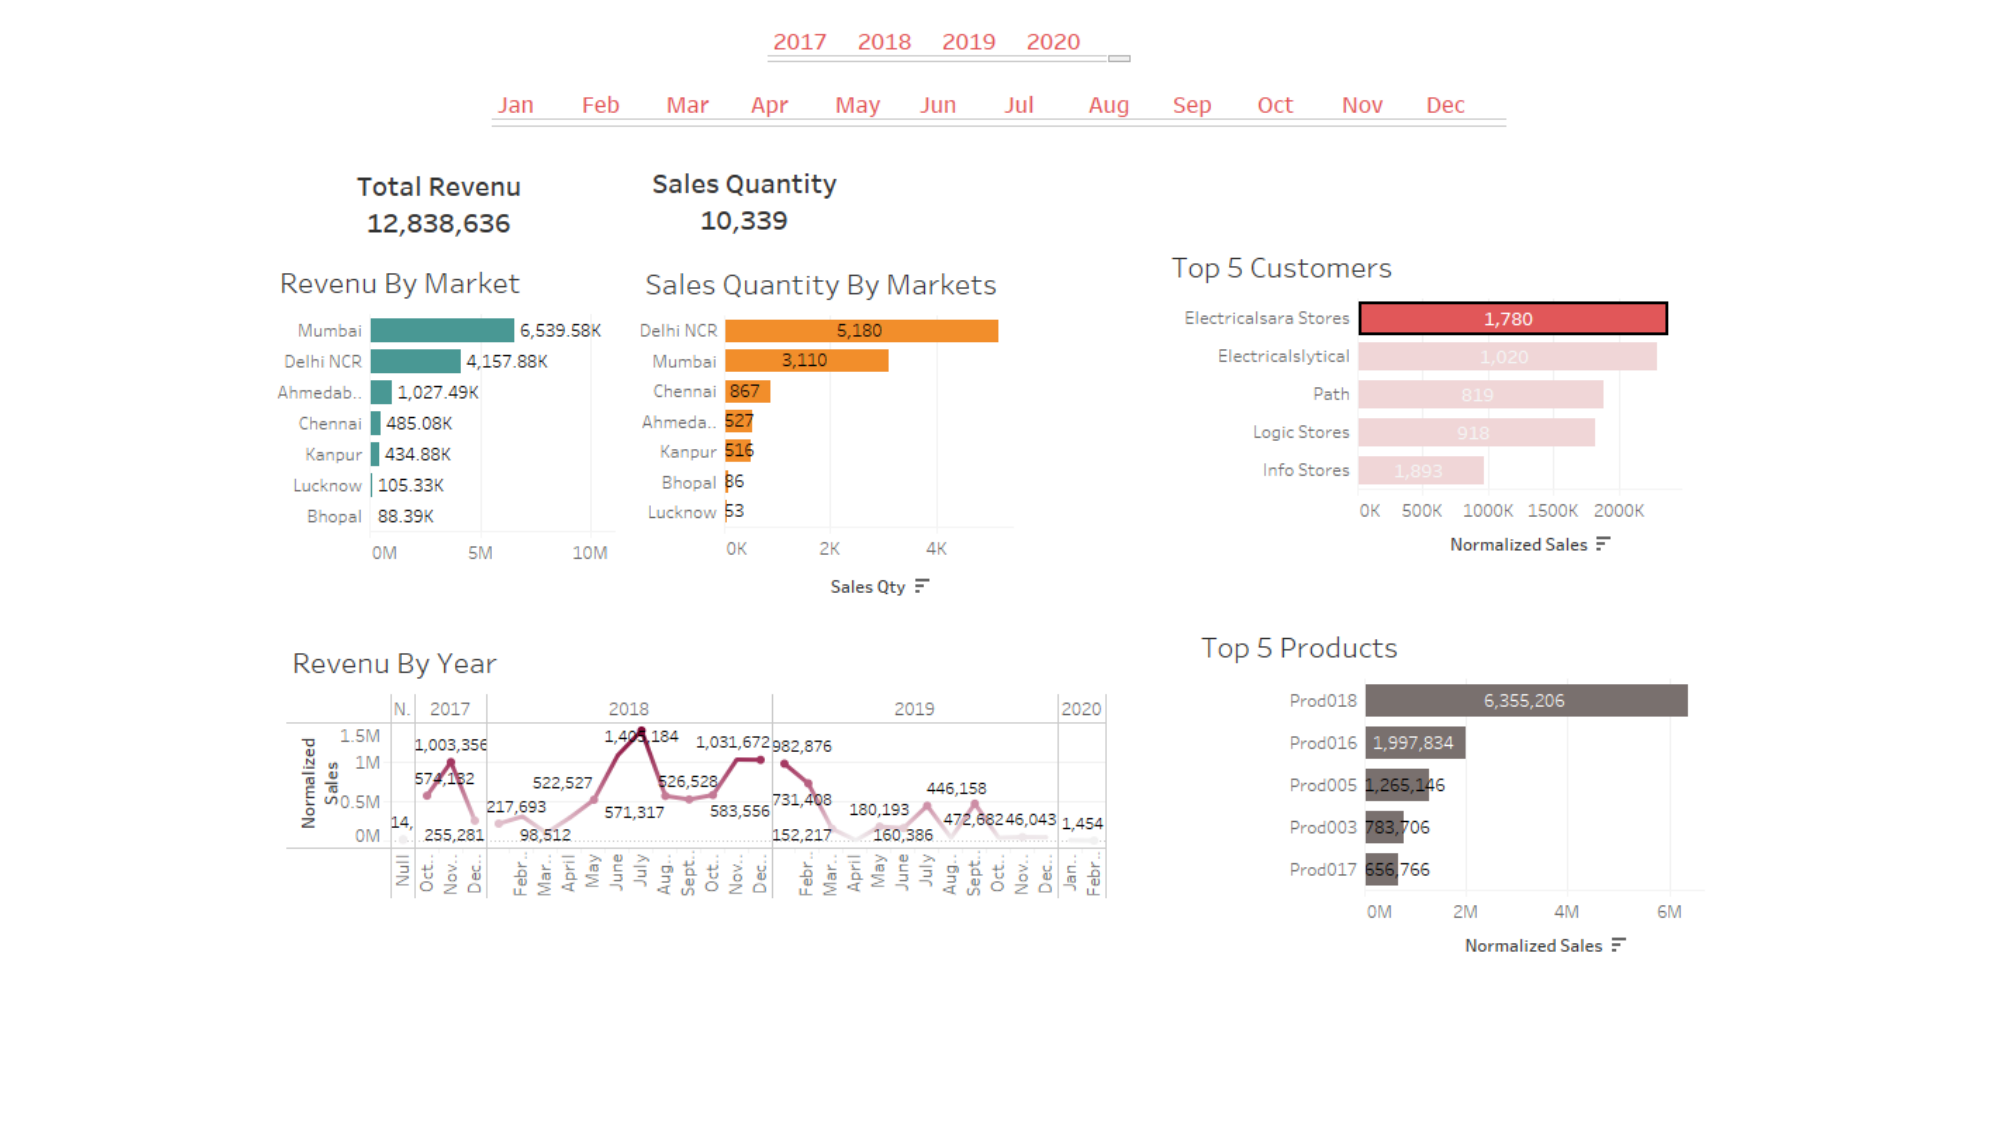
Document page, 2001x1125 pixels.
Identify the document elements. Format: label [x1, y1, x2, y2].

picture [226, 0, 1774, 1125]
